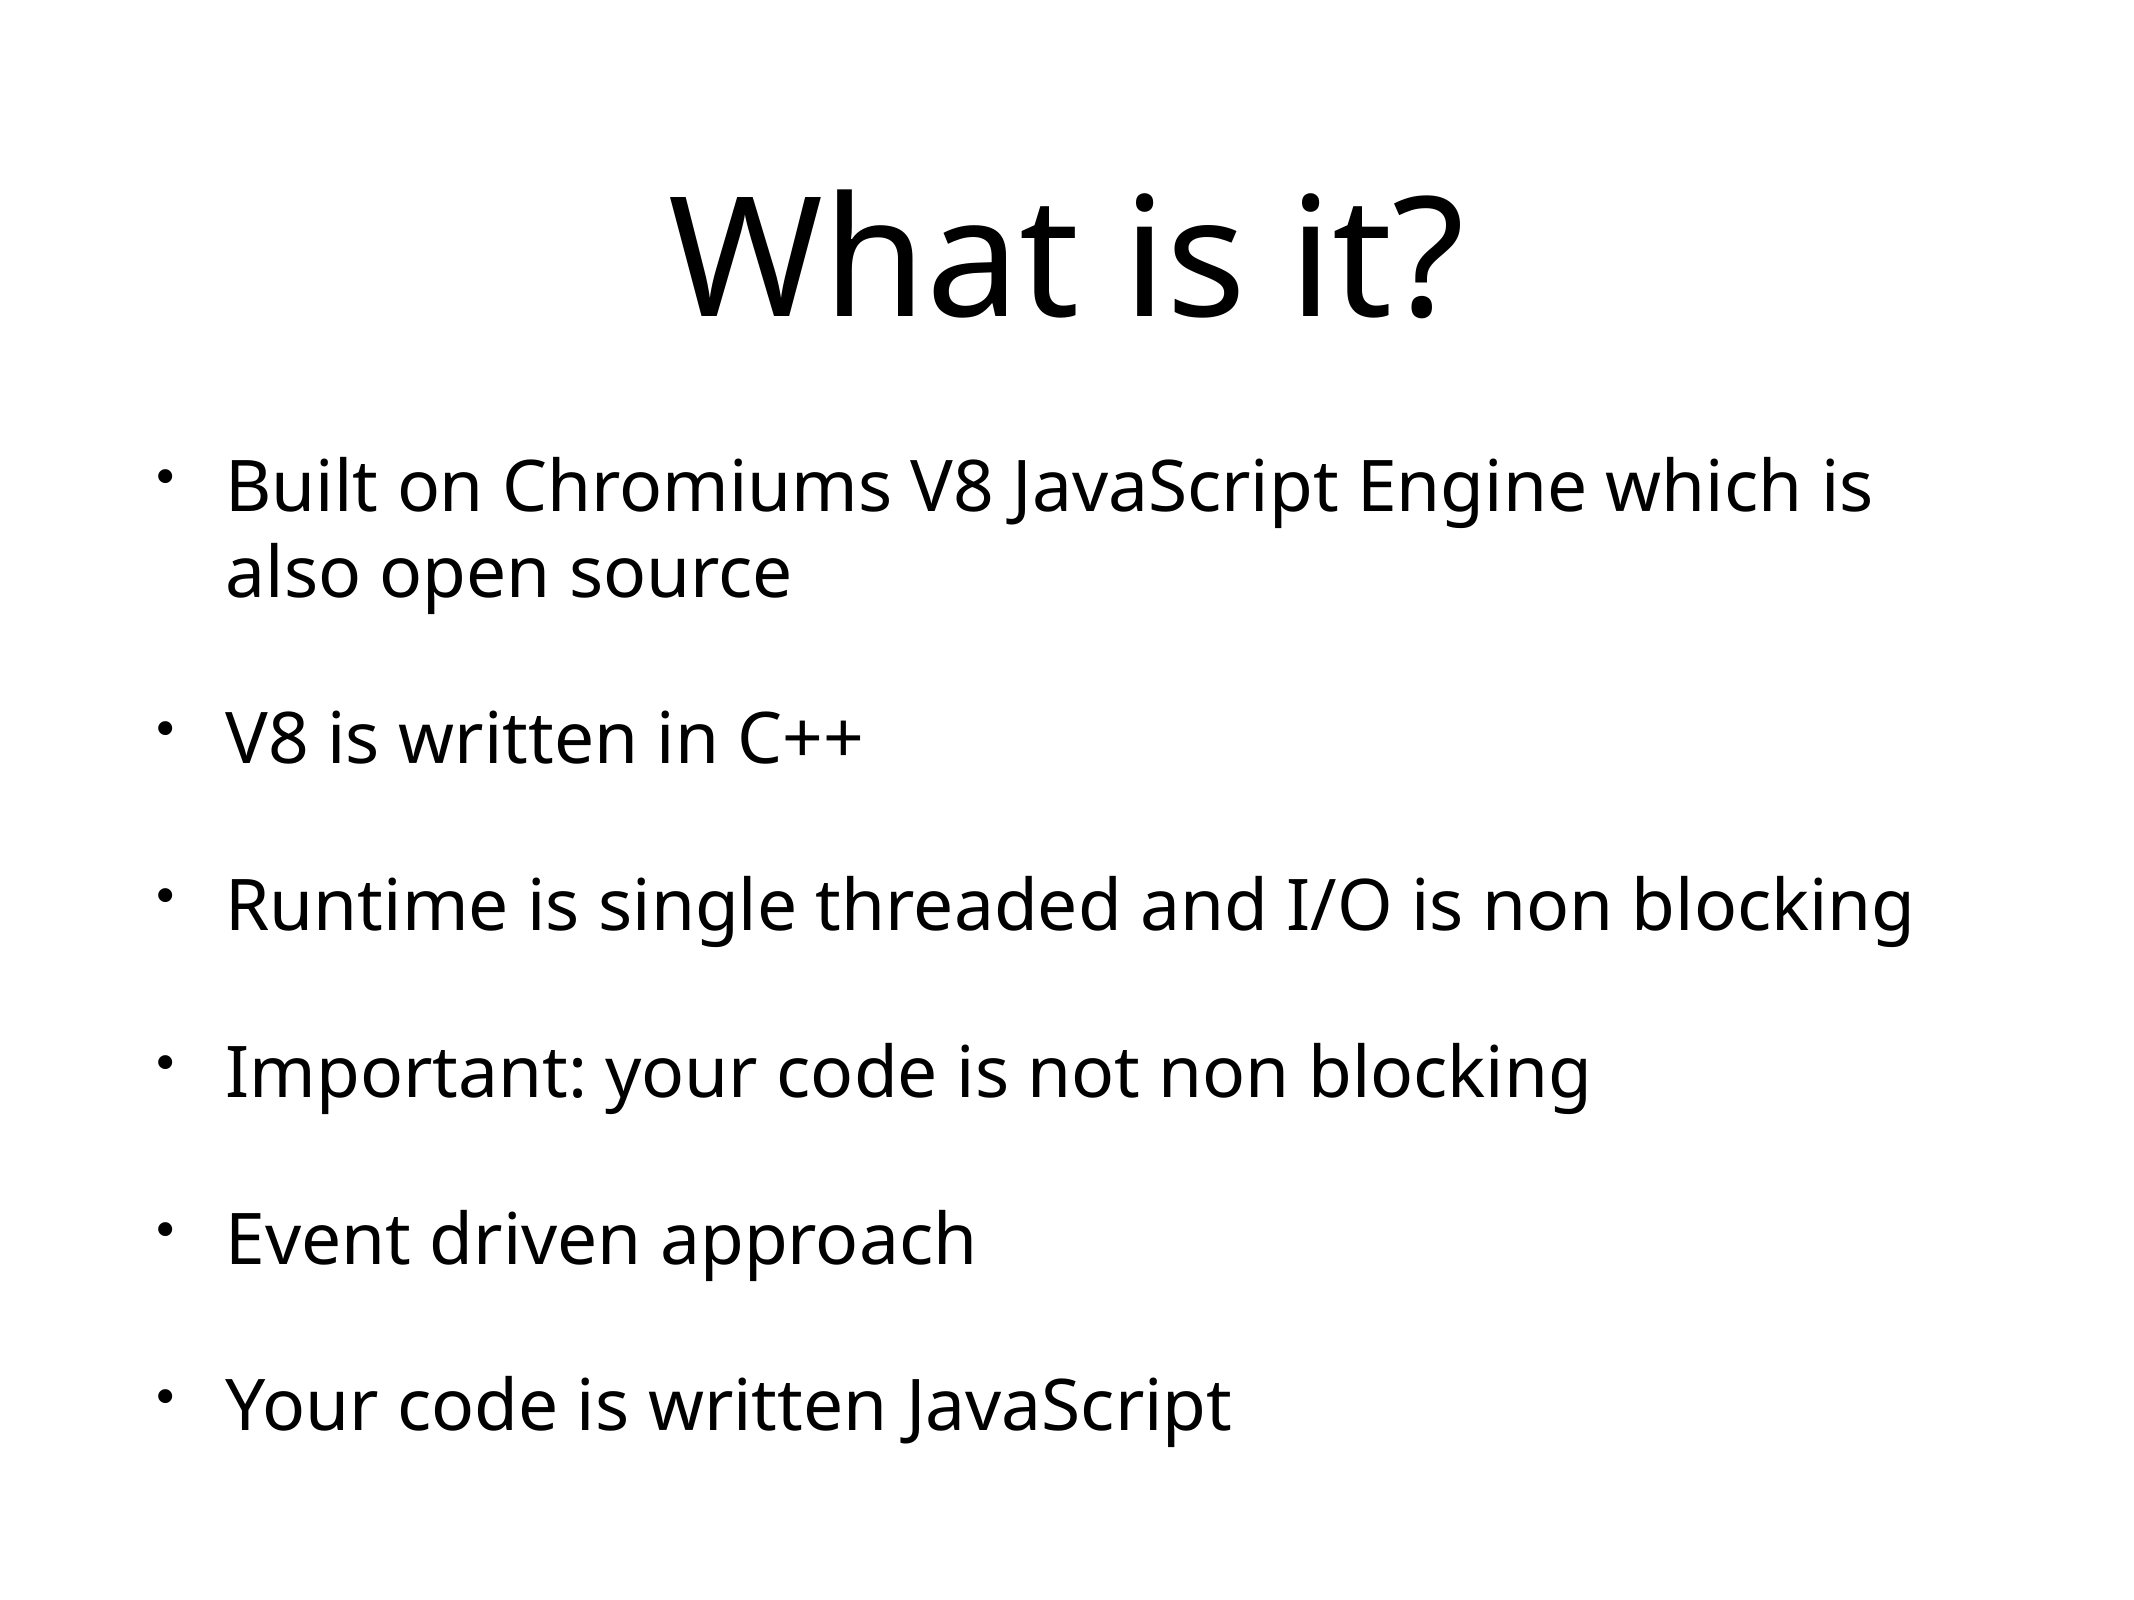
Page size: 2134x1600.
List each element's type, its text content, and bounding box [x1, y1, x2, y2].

title What is it? [155, 72, 1978, 426]
list Built on Chromiums V8 JavaScript Engine which is also open source V8 is written in C++ Runtime is single threaded and I/O is non blocking Important: your code is not non blocking Event driven approach Your code is written JavaScript [155, 426, 1978, 1459]
